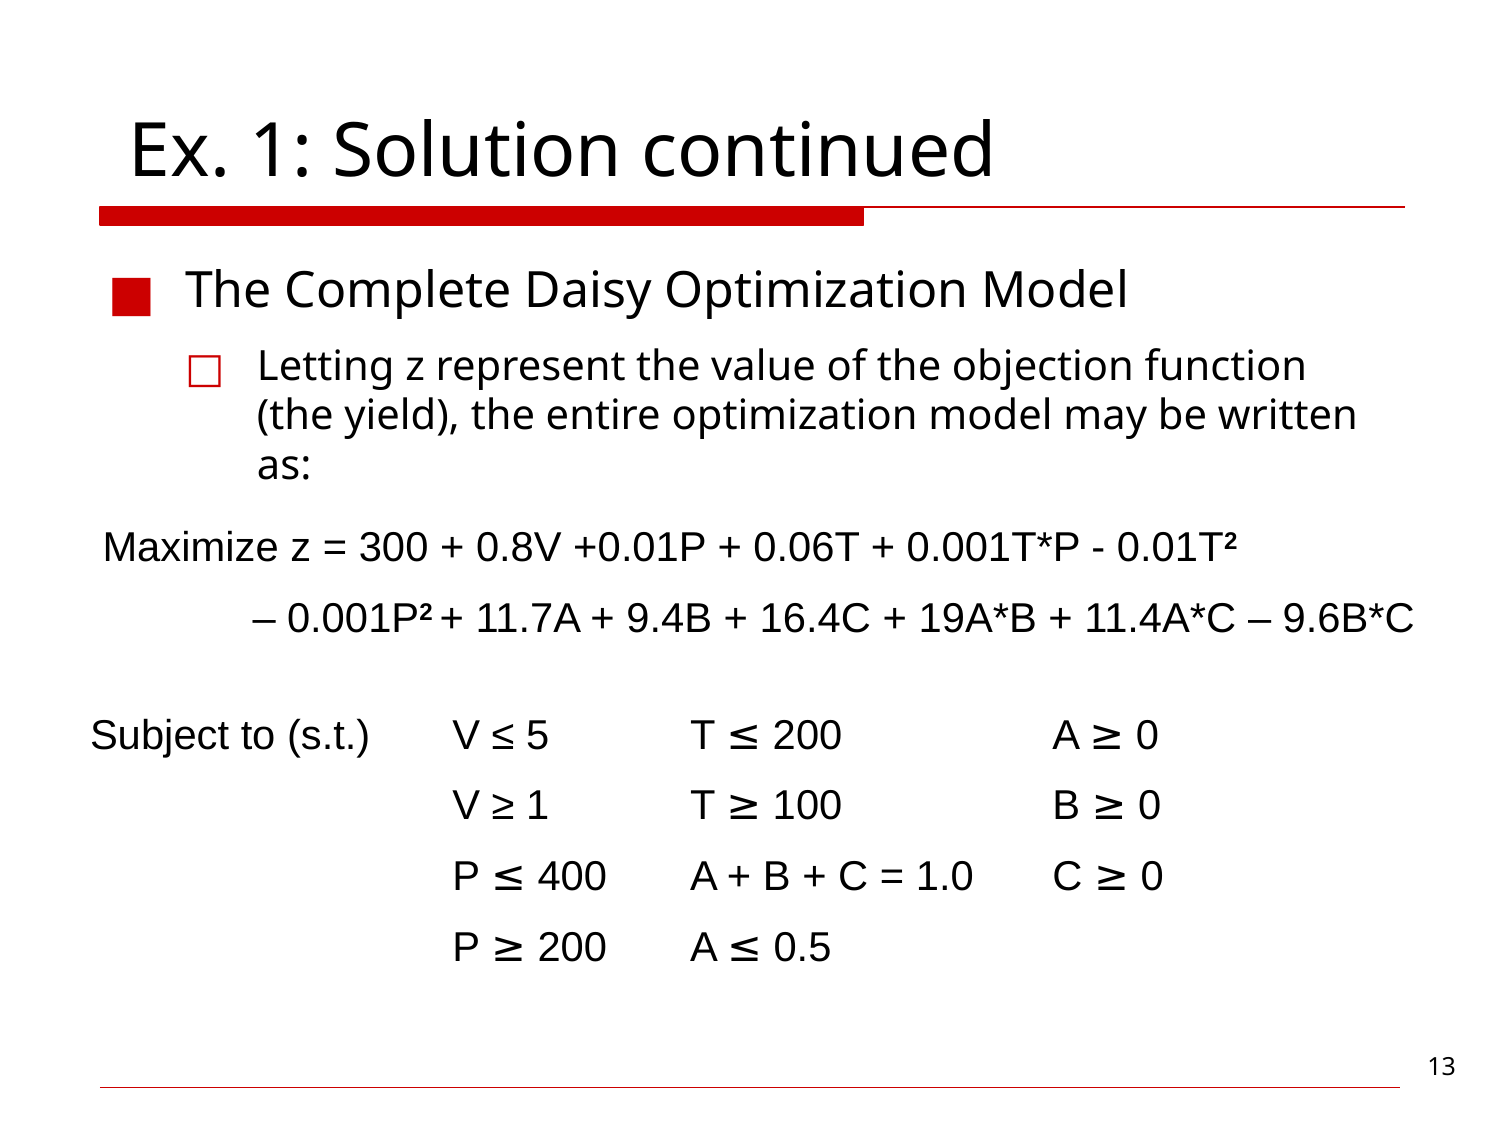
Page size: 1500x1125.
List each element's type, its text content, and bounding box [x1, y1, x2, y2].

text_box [74, 512, 1451, 991]
title Ex. 1: Solution continued [94, 37, 1407, 200]
list The Complete Daisy Optimization Model Letting z represent the value of the objection function (the yield), the entire optimization model may be written as: [92, 249, 1406, 510]
